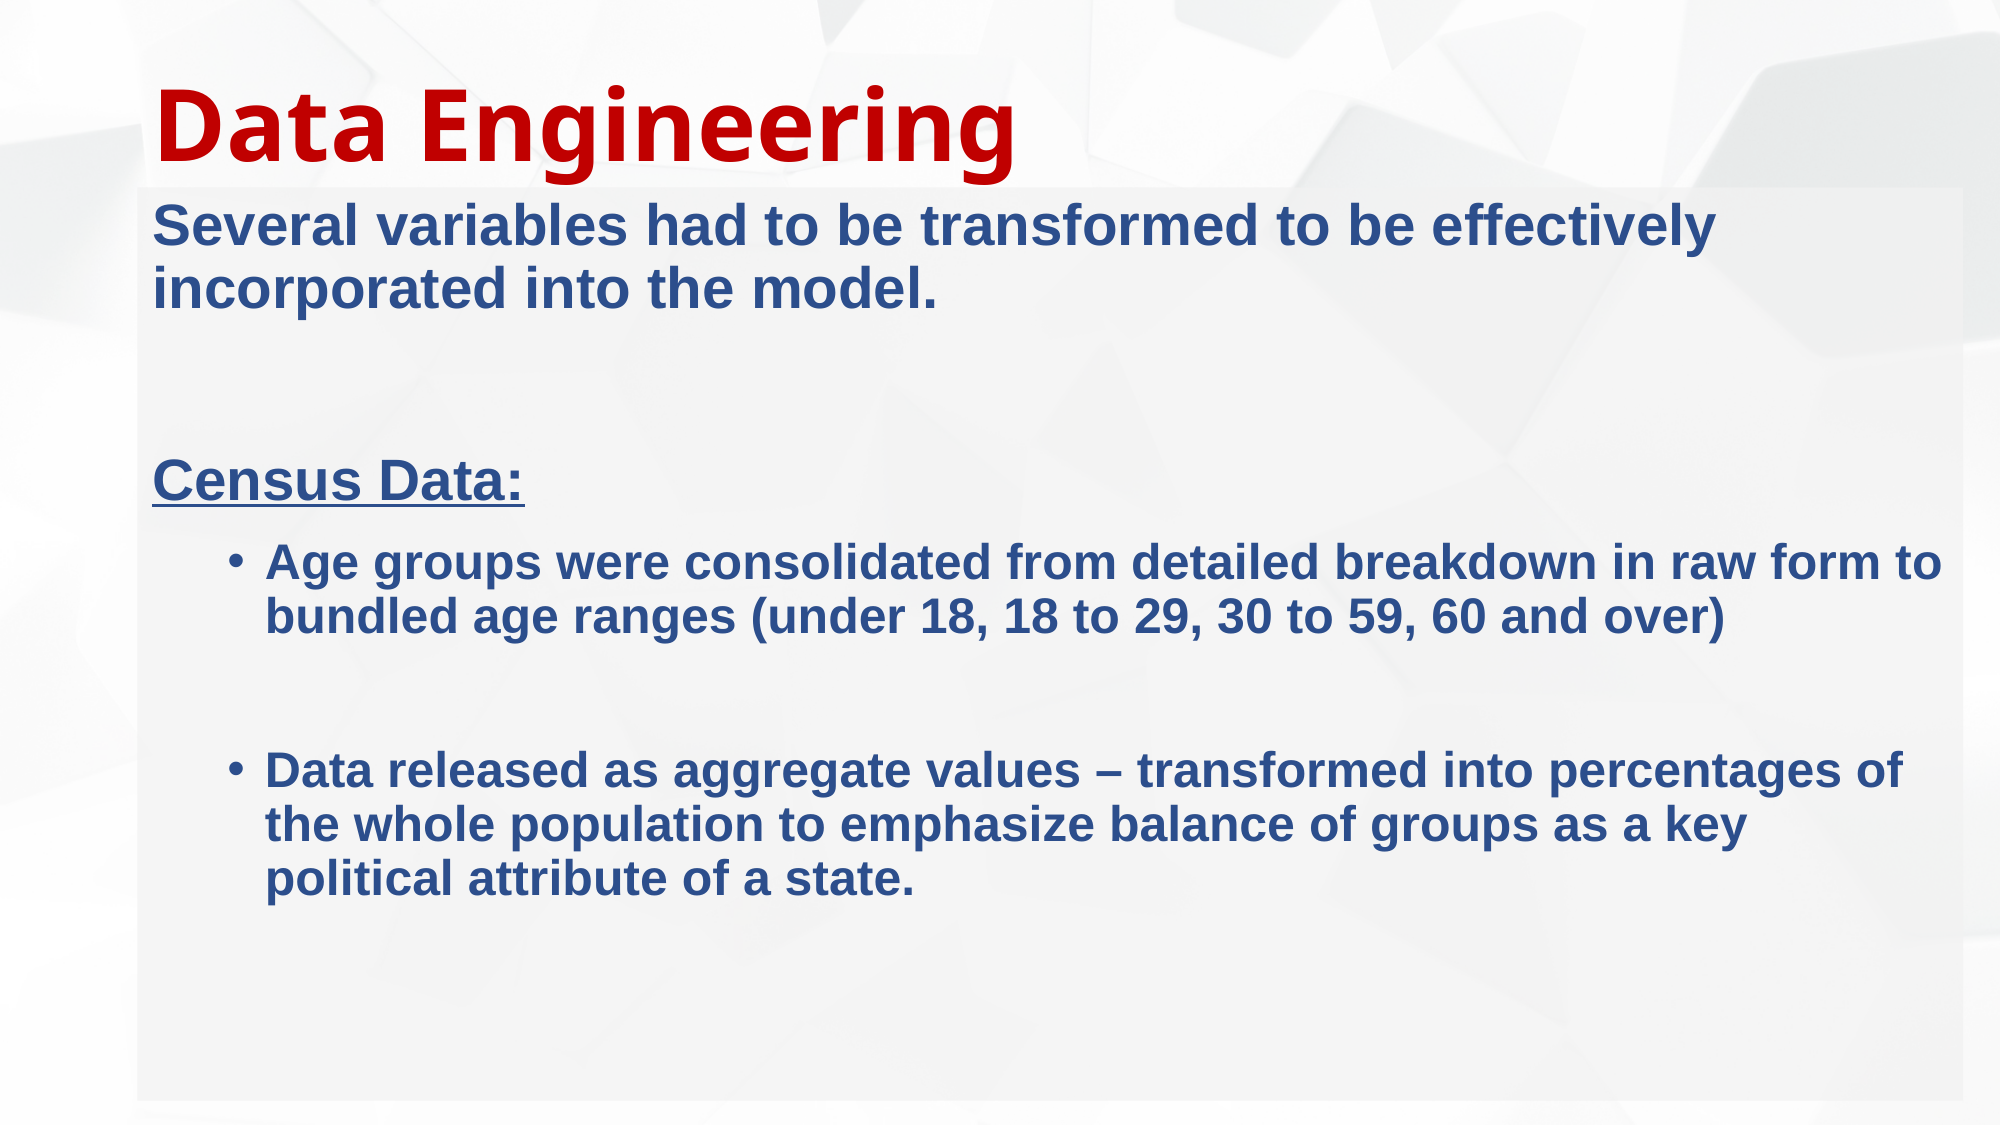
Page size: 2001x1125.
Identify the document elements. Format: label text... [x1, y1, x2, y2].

title Data Engineering [137, 44, 1863, 187]
list Several variables had to be transformed to be effectively incorporated into the model. Census Data: Age groups were consolidated from detailed breakdown in raw form to bundled age ranges (under 18, 18 to 29, 30 to 59, 60 and over) Data released as aggregate values – transformed into percentages of the whole population to emphasize balance of groups as a key political attribute of a state. [137, 187, 1964, 1101]
